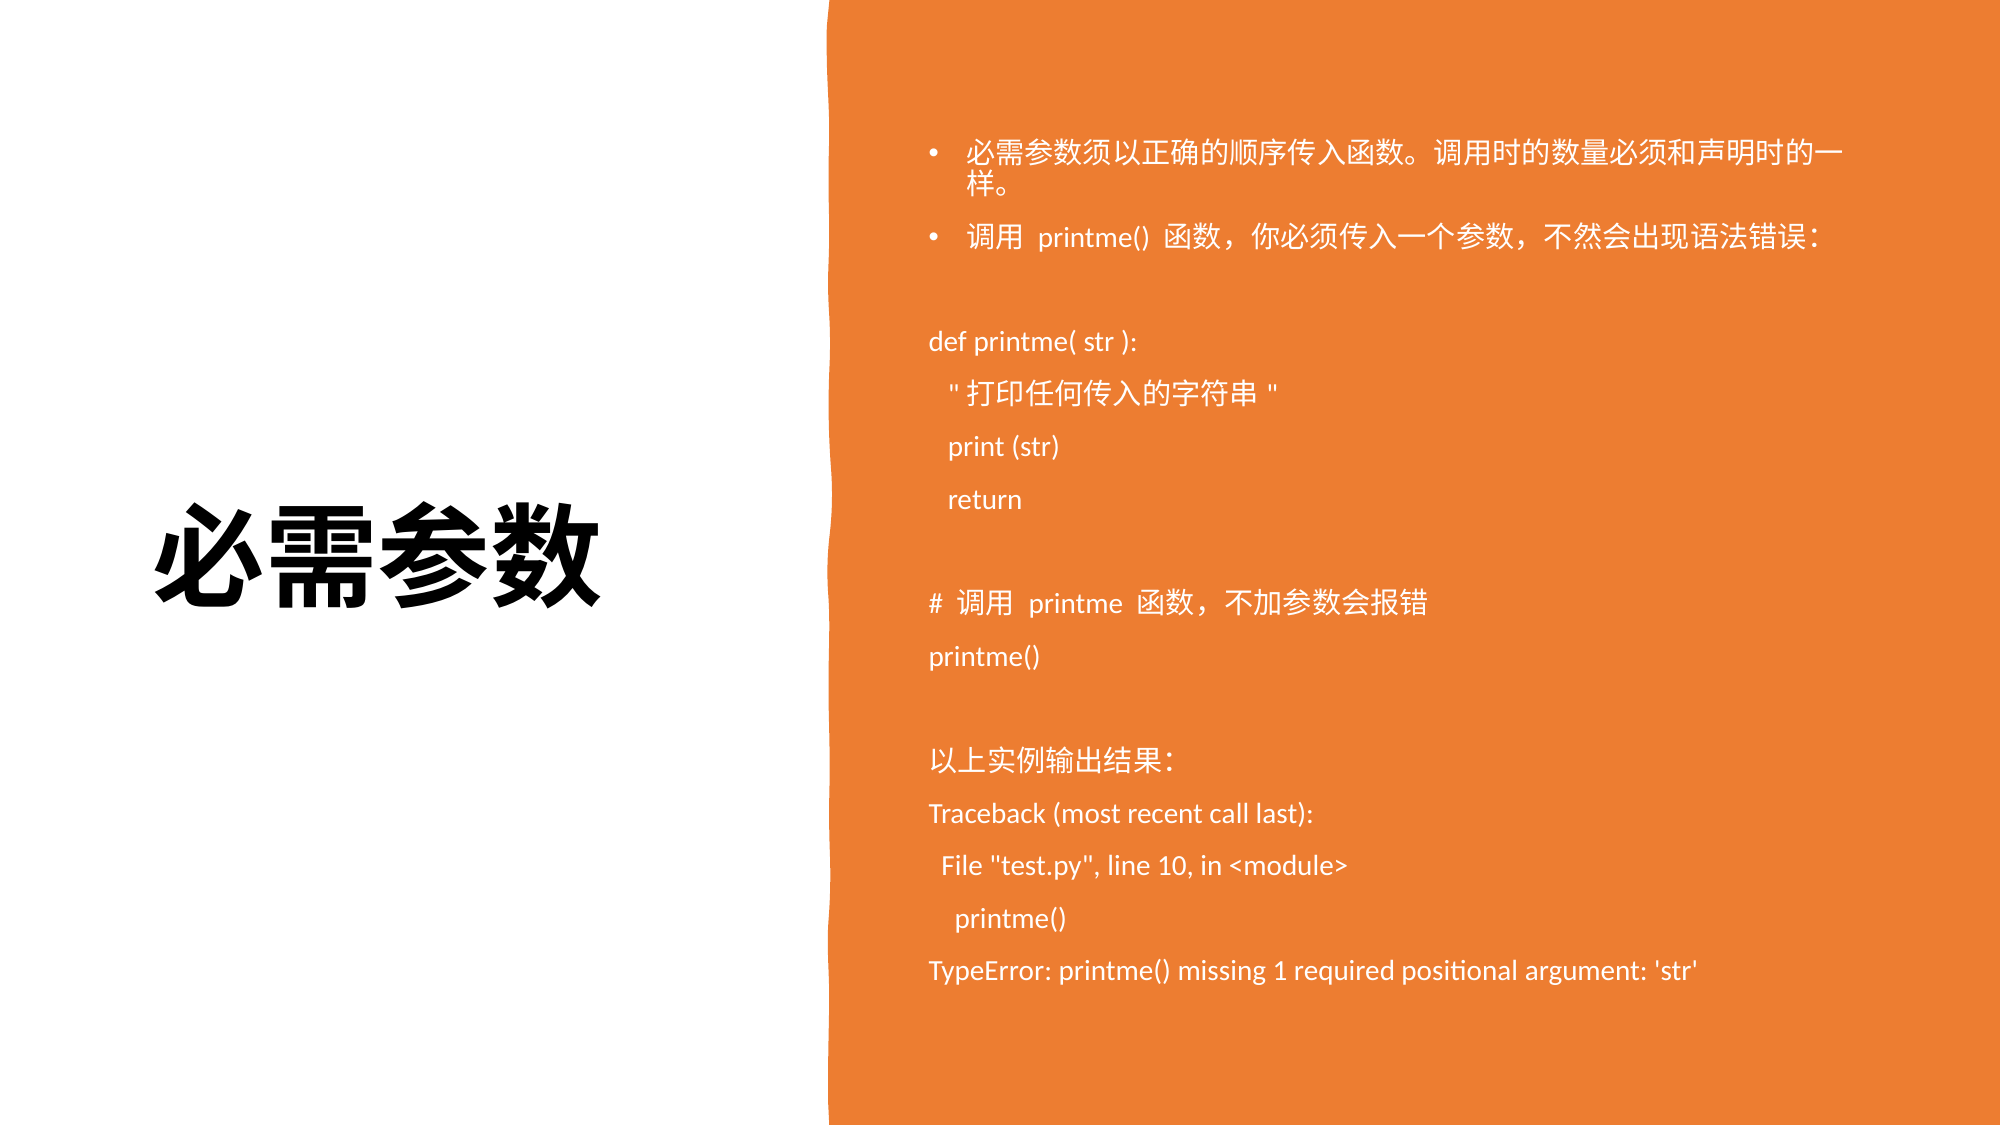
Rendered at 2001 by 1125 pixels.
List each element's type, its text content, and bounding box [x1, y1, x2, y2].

text_box [0, 0, 830, 1125]
title 必需参数 [138, 105, 768, 1020]
text_box [825, 0, 2000, 1125]
list 必需参数须以正确的顺序传入函数。调用时的数量必须和声明时的一样。 调用 printme() 函数，你必须传入一个参数，不然会出现语法错误： def printme( str ): "打印任何传入的字符串" print (str) return # 调用 printme 函数，不加参数会报错 printme() 以上实例输出结果： Traceback (most recent call last): File "test.py", line 10, in <module> printme() TypeError: printme() missing 1 required positional argument: 'str' [913, 105, 1863, 1020]
